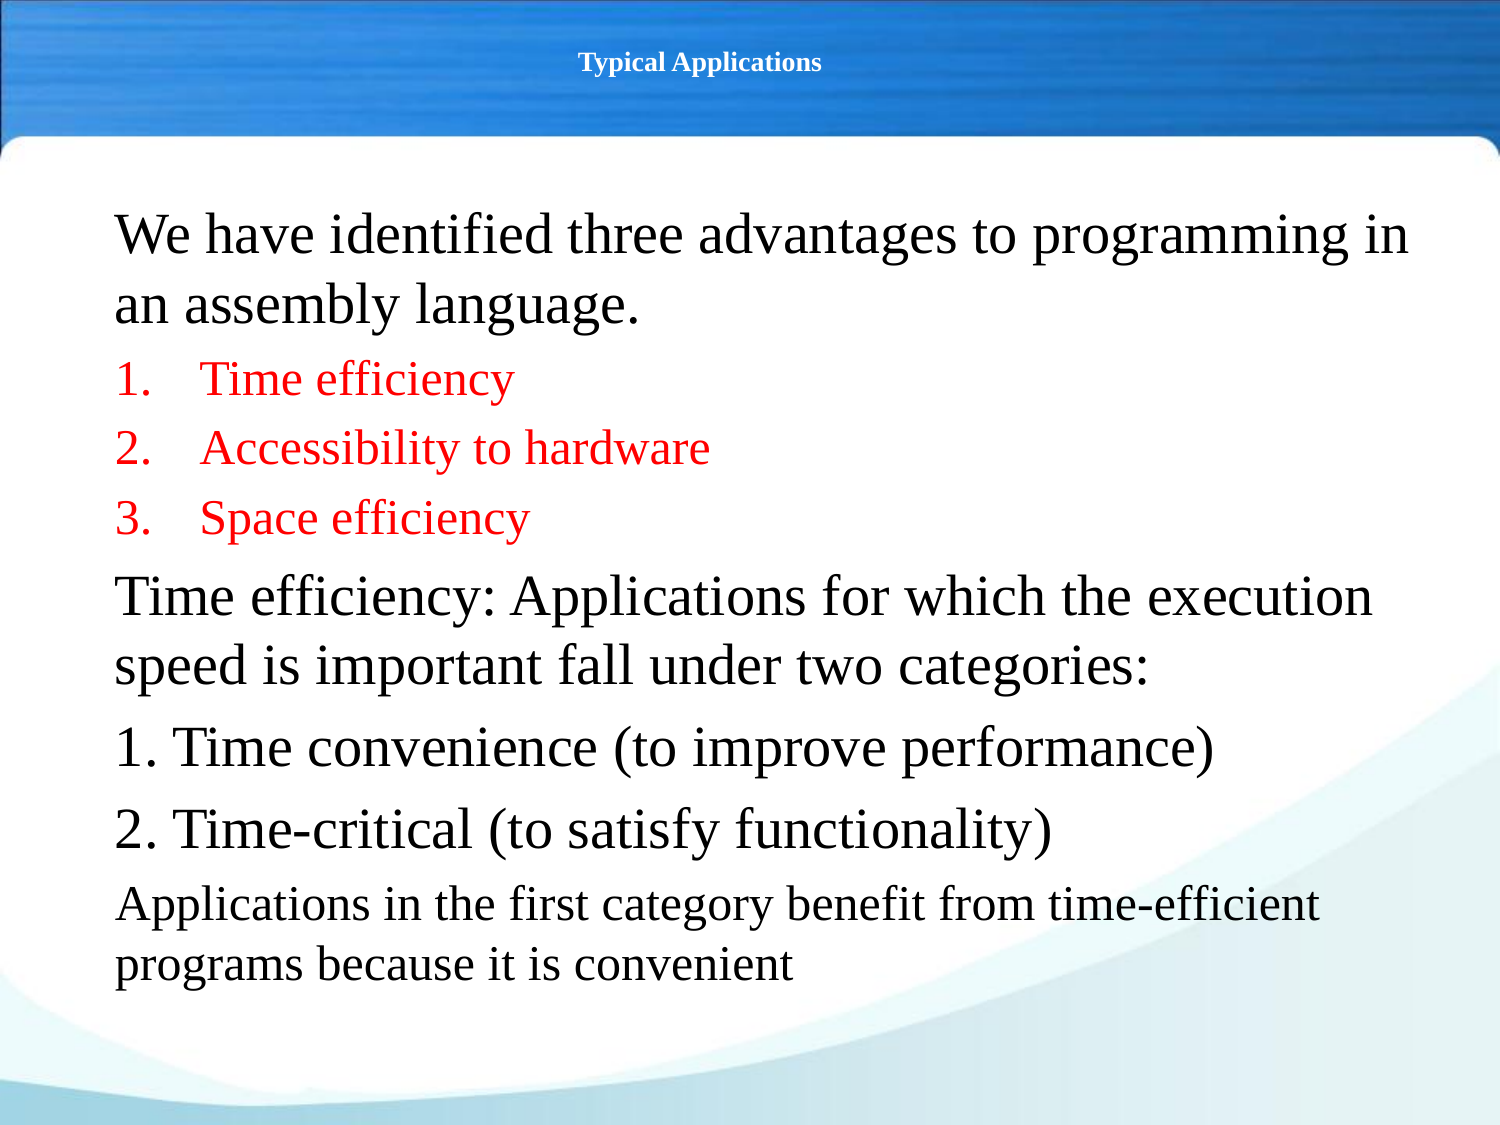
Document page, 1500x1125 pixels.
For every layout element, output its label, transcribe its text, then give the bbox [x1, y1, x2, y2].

title Typical Applications [24, 1, 1375, 119]
list We have identified three advantages to programming in an assembly language. Time efficiency Accessibility to hardware Space efficiency Time efficiency: Applications for which the execution speed is important fall under two categories: 1. Time convenience (to improve performance) 2. Time-critical (to satisfy functionality) Applications in the first category benefit from time-efficient programs because it is convenient [99, 187, 1475, 1103]
picture [0, 0, 1500, 1125]
